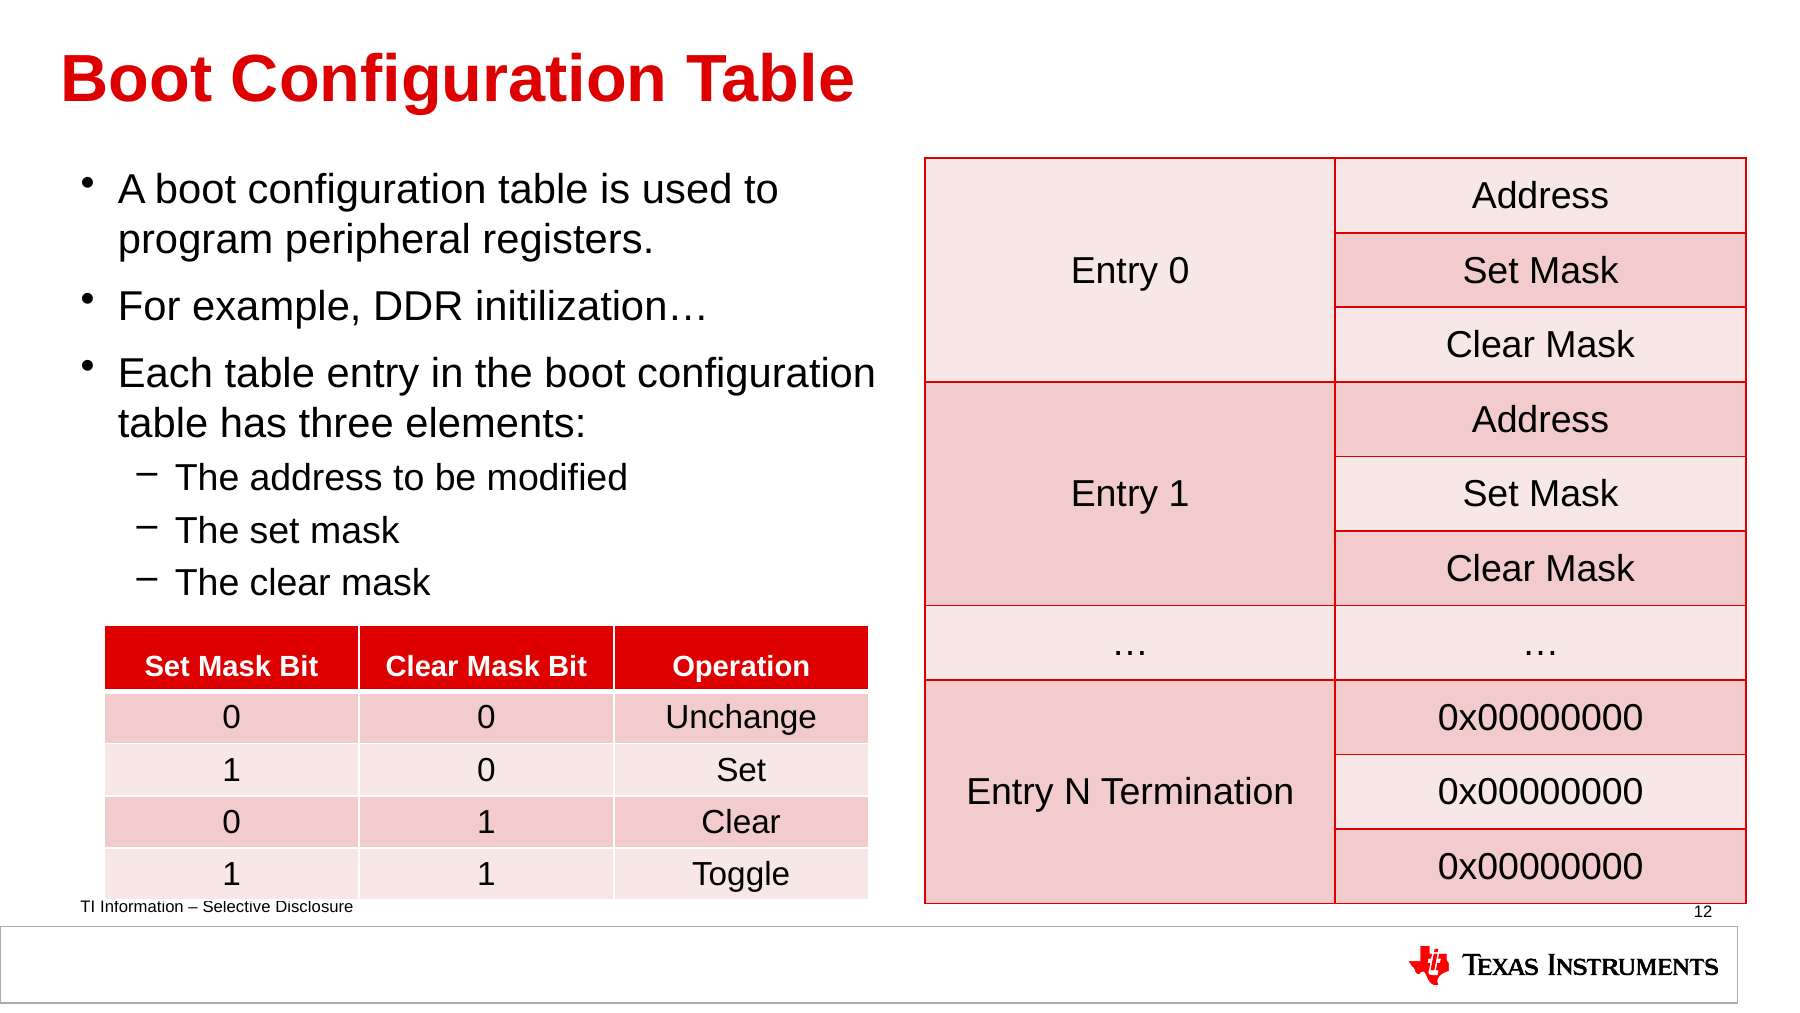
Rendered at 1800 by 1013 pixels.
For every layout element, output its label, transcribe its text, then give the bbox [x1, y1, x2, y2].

table_cell Clear Mask [1336, 532, 1745, 605]
table_cell Unchange [615, 694, 868, 743]
table_cell 1 [360, 849, 613, 899]
table_cell 0x00000000 [1336, 755, 1745, 828]
table_header Operation [615, 626, 868, 689]
slide_number 12 [1307, 904, 1728, 924]
table_cell Address [1336, 383, 1745, 456]
table_cell Set Mask [1336, 234, 1745, 306]
table_cell 0 [105, 694, 358, 743]
table_cell 1 [360, 797, 613, 847]
table_cell 0x00000000 [1336, 681, 1745, 754]
table_cell 0 [360, 694, 613, 743]
table_header Clear Mask Bit [360, 626, 613, 689]
table_cell Clear [615, 797, 868, 847]
table_cell Clear Mask [1336, 308, 1745, 381]
table_cell Set [615, 744, 868, 795]
table_cell Entry N Termination [926, 681, 1334, 903]
table_cell 0 [105, 797, 358, 847]
table_cell 1 [105, 849, 358, 899]
table_cell Entry 1 [926, 383, 1334, 605]
table_cell 0 [360, 744, 613, 795]
table_cell Toggle [615, 849, 868, 899]
table_header Entry 0 [926, 159, 1334, 381]
table_cell 0x00000000 [1336, 830, 1745, 903]
table_header Set Mask Bit [105, 626, 358, 689]
title Boot Configuration Table [45, 20, 1711, 142]
table_header Address [1336, 159, 1745, 232]
table_cell … [926, 606, 1334, 679]
table_cell … [1336, 606, 1745, 679]
table_cell 1 [105, 744, 358, 795]
list A boot configuration table is used to program peripheral registers. For example, DDR initilization… Each table entry in the boot configuration table has three elements: The address to be modified The set mask The clear mask [65, 154, 899, 886]
table_cell Set Mask [1336, 457, 1745, 530]
picture [1409, 946, 1718, 985]
